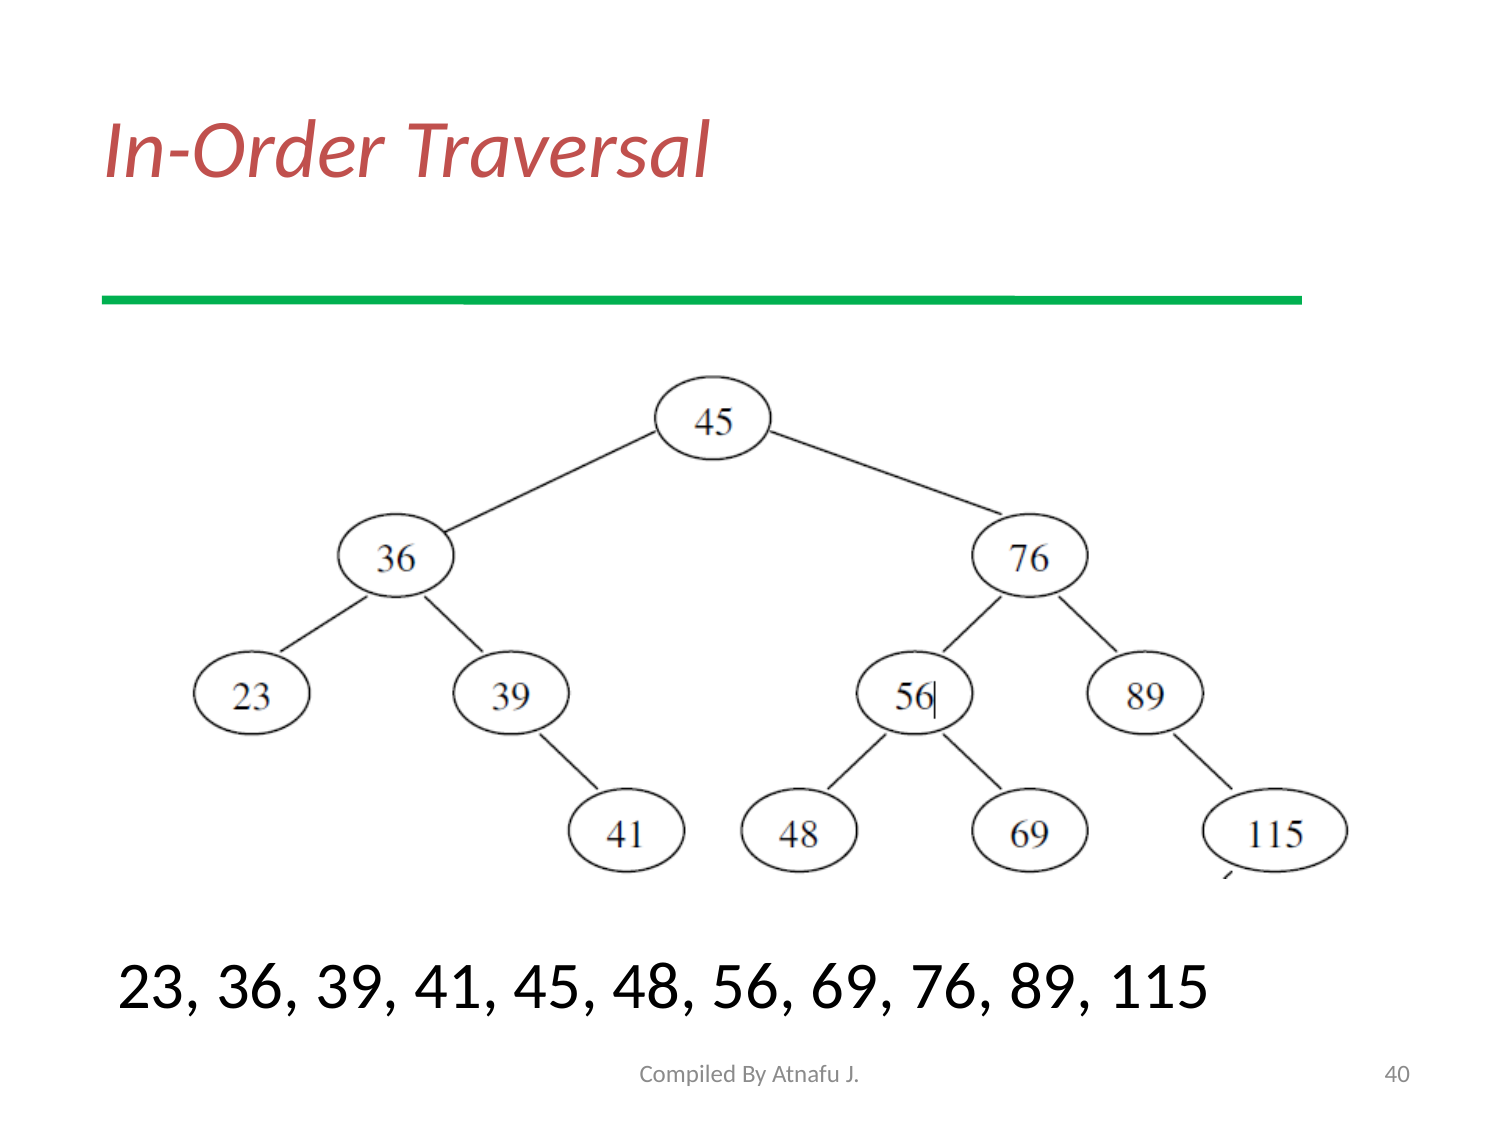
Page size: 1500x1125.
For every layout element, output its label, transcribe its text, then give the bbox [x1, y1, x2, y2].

picture [112, 349, 1390, 879]
list 23, 36, 39, 41, 45, 48, 56, 69, 76, 89, 115 [101, 375, 1377, 1050]
title In-Order Traversal [87, 50, 1438, 238]
slide_number 40 [1074, 1042, 1425, 1103]
footer Compiled By Atnafu J. [512, 1042, 988, 1103]
